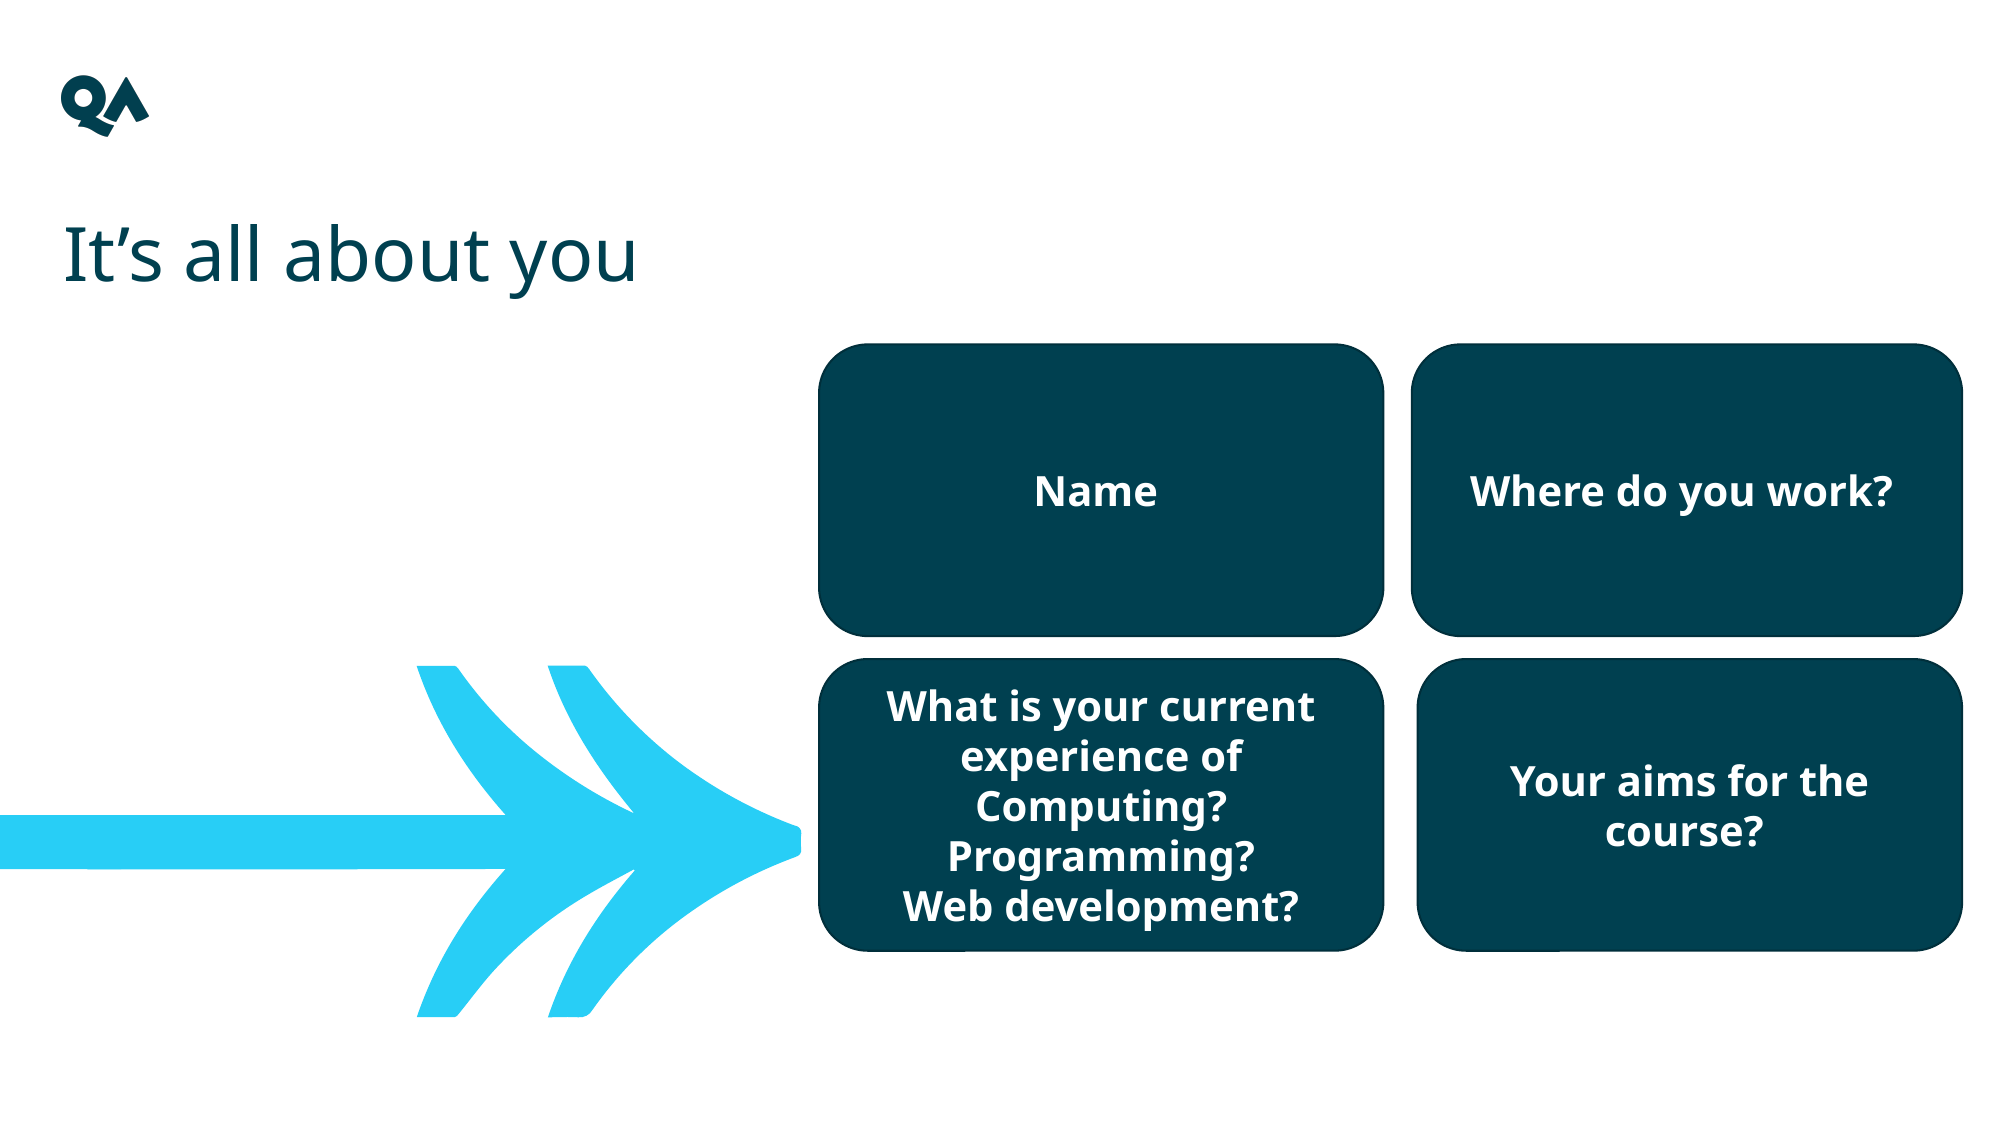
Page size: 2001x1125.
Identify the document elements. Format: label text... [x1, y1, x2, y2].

text_box Your aims for the course? [1416, 658, 1964, 952]
list It’s all about you [63, 206, 703, 638]
text_box What is your current experience of Computing? Programming? Web development? [818, 658, 1385, 952]
picture [44, 61, 166, 148]
text_box Where do you work? [1410, 343, 1964, 638]
text_box Name [818, 343, 1385, 638]
